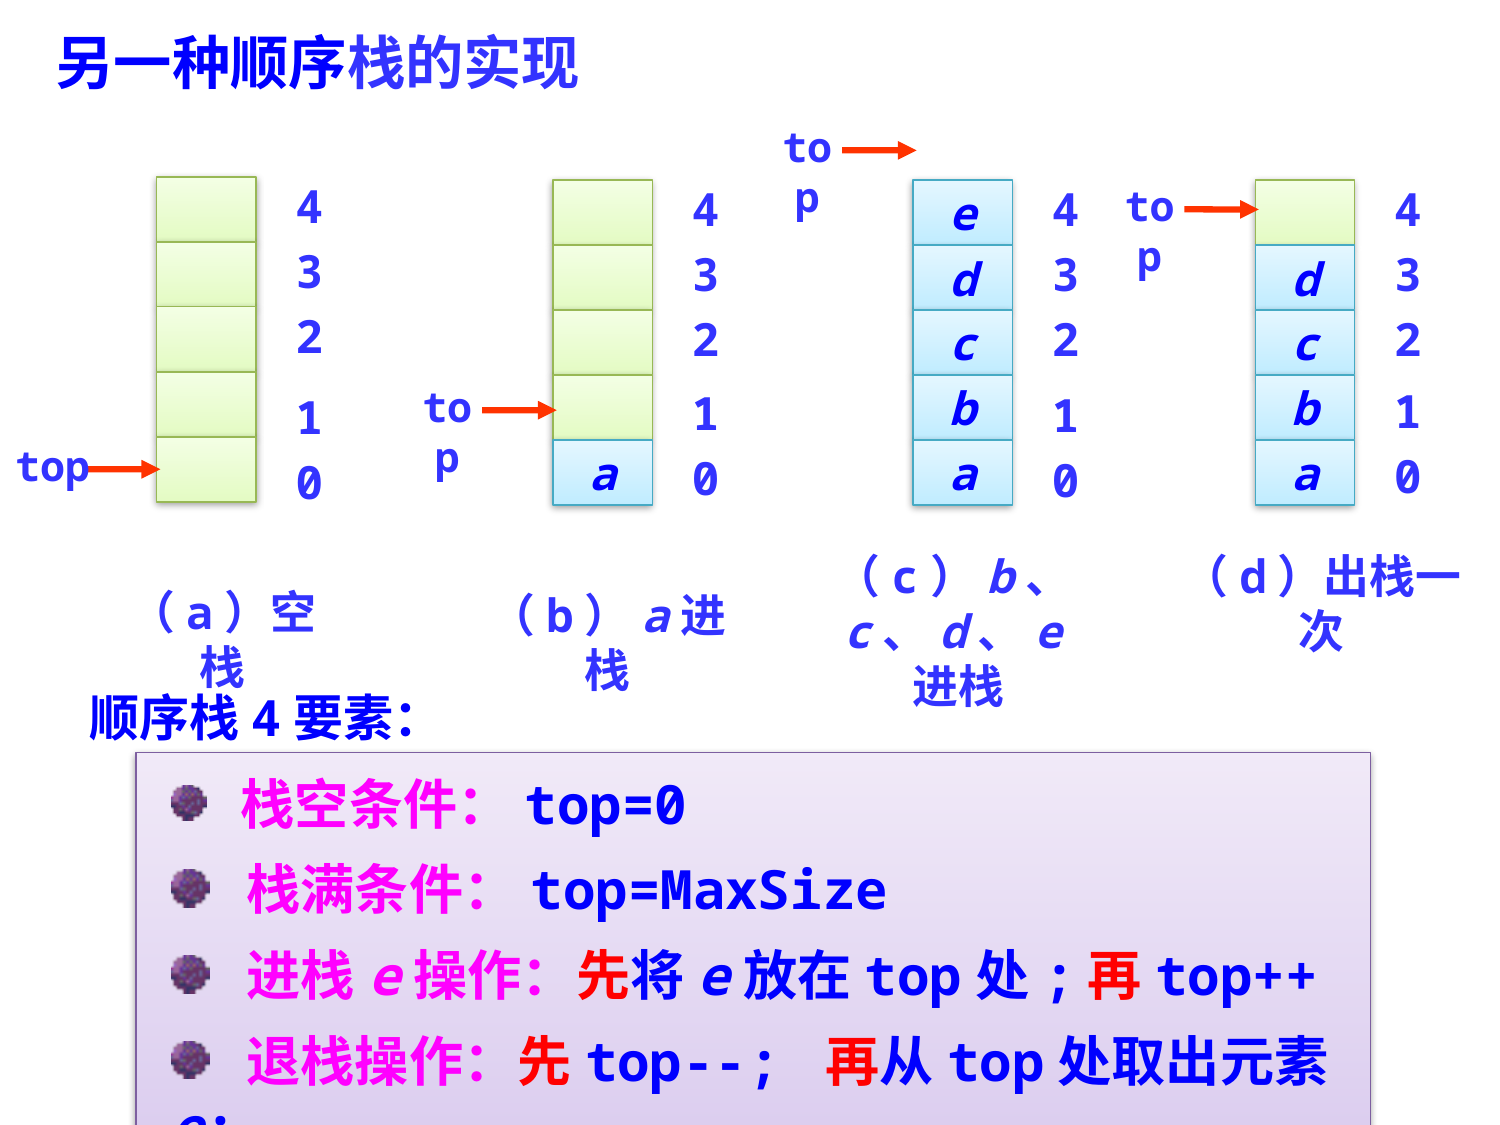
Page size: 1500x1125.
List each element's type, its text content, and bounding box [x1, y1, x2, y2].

text_box 2 [272, 299, 347, 370]
text_box 4 [272, 170, 347, 235]
text_box 3 [272, 235, 347, 299]
text_box 1 [1370, 375, 1446, 440]
text_box [497, 403, 557, 417]
text_box [156, 241, 257, 305]
text_box 1 [1028, 378, 1103, 444]
text_box c [912, 309, 1013, 373]
text_box 4 [668, 173, 743, 238]
text_box a [912, 439, 1013, 506]
text_box 3 [1370, 238, 1446, 303]
text_box [552, 244, 653, 308]
text_box a [1255, 439, 1355, 506]
text_box [1200, 203, 1259, 216]
text_box （c）b、c、d、e进栈 [818, 540, 1098, 667]
text_box d [1255, 244, 1355, 308]
text_box e [912, 179, 1013, 244]
text_box [857, 144, 917, 157]
text_box b [1255, 374, 1355, 438]
text_box top [0, 432, 105, 498]
text_box b [912, 374, 1013, 438]
text_box 1 [668, 377, 743, 442]
text_box 4 [1370, 173, 1446, 238]
text_box [156, 176, 257, 240]
text_box 2 [1370, 303, 1446, 373]
text_box [156, 371, 257, 435]
text_box 3 [1028, 238, 1103, 303]
text_box 2 [1028, 303, 1103, 373]
text_box top [1099, 172, 1200, 288]
text_box [156, 436, 257, 503]
text_box 3 [668, 238, 743, 303]
text_box [552, 309, 653, 373]
text_box 0 [1370, 440, 1446, 511]
text_box 1 [272, 381, 347, 446]
text_box [552, 374, 653, 438]
text_box a [552, 439, 653, 506]
text_box [1255, 179, 1355, 244]
text_box 另一种顺序栈的实现 [41, 19, 786, 104]
text_box top [757, 113, 857, 229]
text_box [552, 179, 653, 244]
text_box 0 [272, 446, 347, 517]
text_box 4 [1028, 173, 1099, 238]
text_box [156, 306, 257, 370]
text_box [53, 668, 1371, 1114]
text_box （d）出栈一次 [1161, 540, 1483, 665]
text_box 2 [668, 303, 743, 373]
text_box [105, 463, 161, 476]
text_box 0 [1028, 444, 1103, 514]
text_box （a）空栈 [98, 576, 347, 667]
text_box c [1255, 309, 1355, 373]
text_box d [912, 244, 1013, 308]
text_box 0 [668, 442, 743, 512]
text_box top [397, 373, 497, 489]
text_box （b）a进栈 [458, 579, 757, 667]
text_box [373, 448, 1500, 525]
